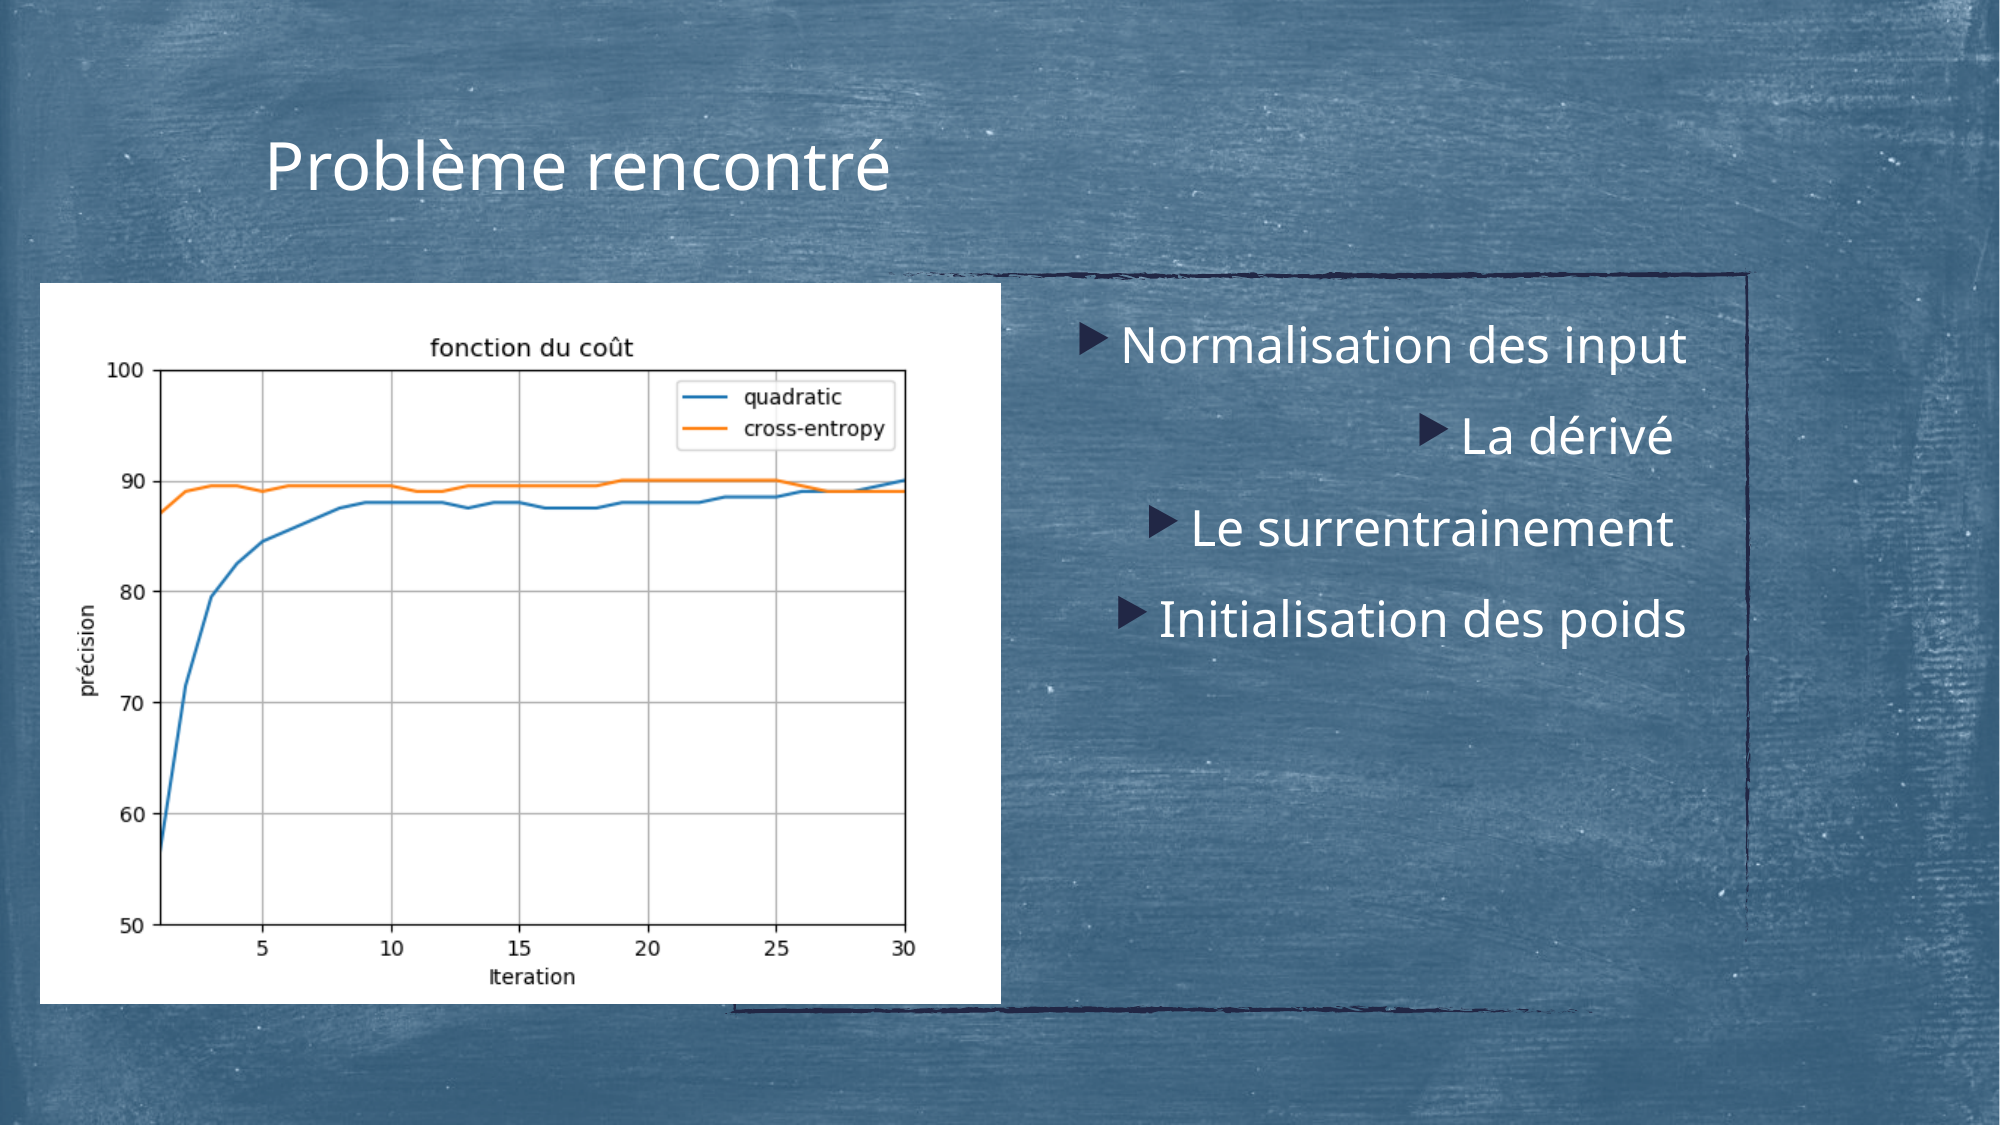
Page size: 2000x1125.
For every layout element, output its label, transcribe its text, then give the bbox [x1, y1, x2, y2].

title Problème rencontré [249, 45, 1750, 213]
list Normalisation des input La dérivé Le surrentrainement Initialisation des poids [1002, 312, 1703, 975]
picture [40, 283, 1001, 1004]
